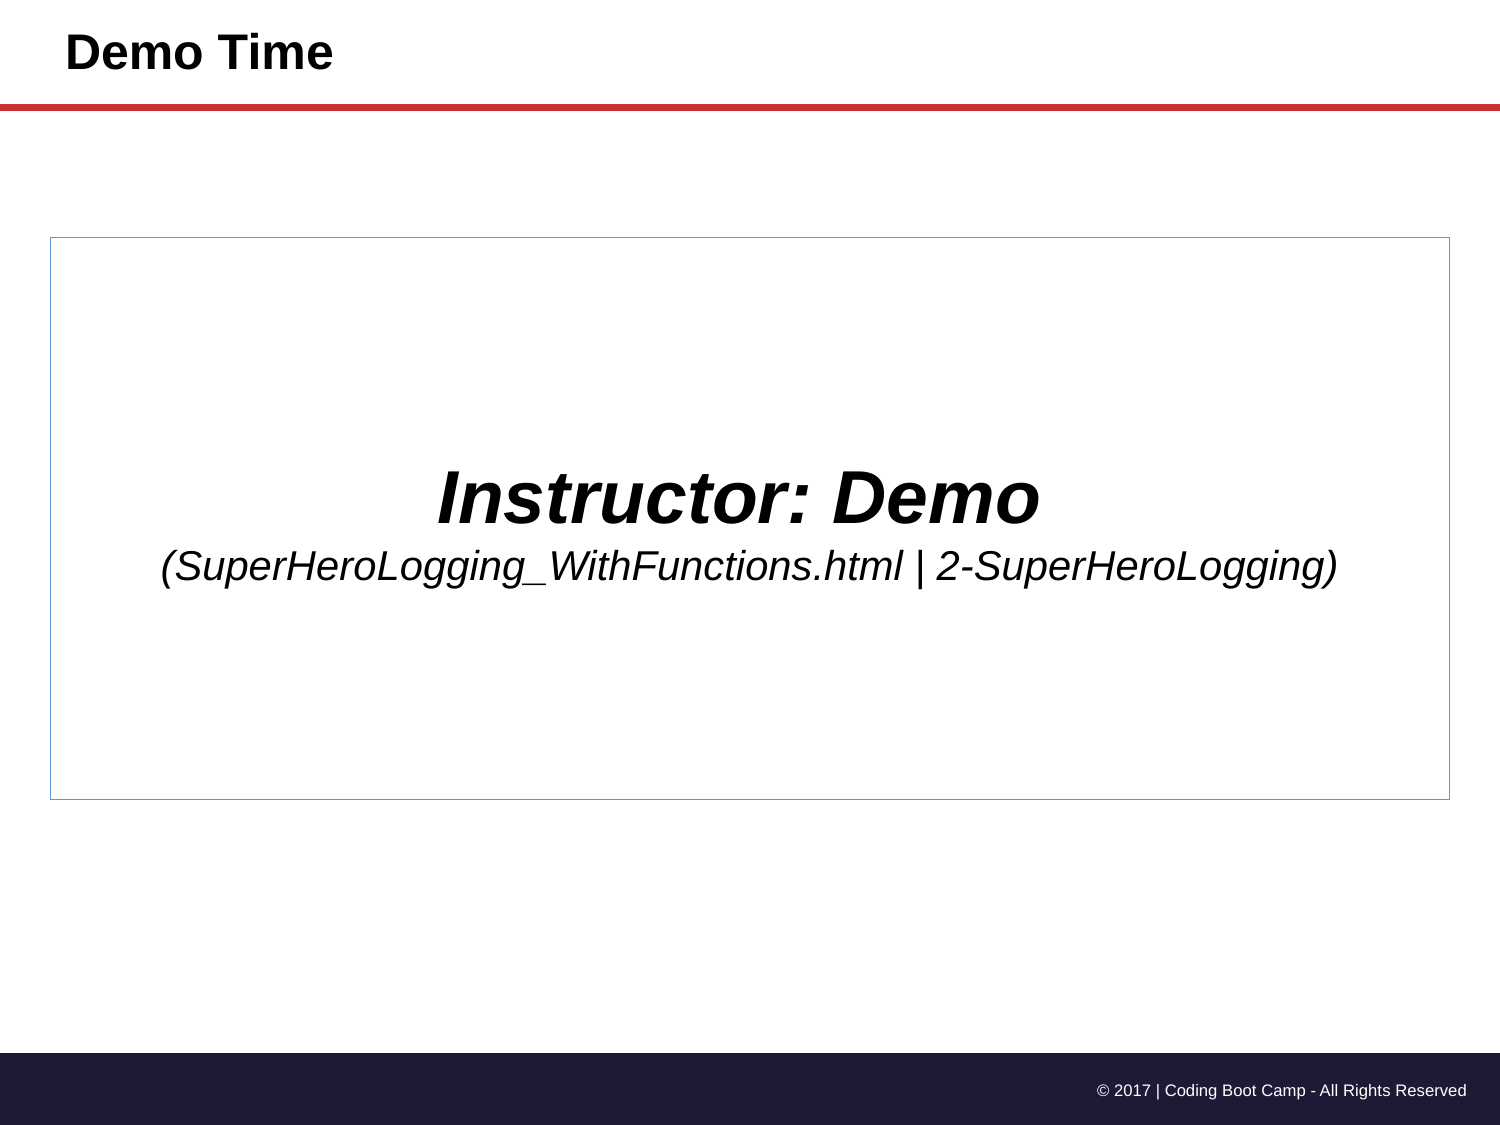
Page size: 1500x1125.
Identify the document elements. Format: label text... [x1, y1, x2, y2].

title Demo Time [50, 0, 948, 108]
text_box Instructor: Demo (SuperHeroLogging_WithFunctions.html | 2-SuperHeroLogging) [50, 237, 1450, 800]
